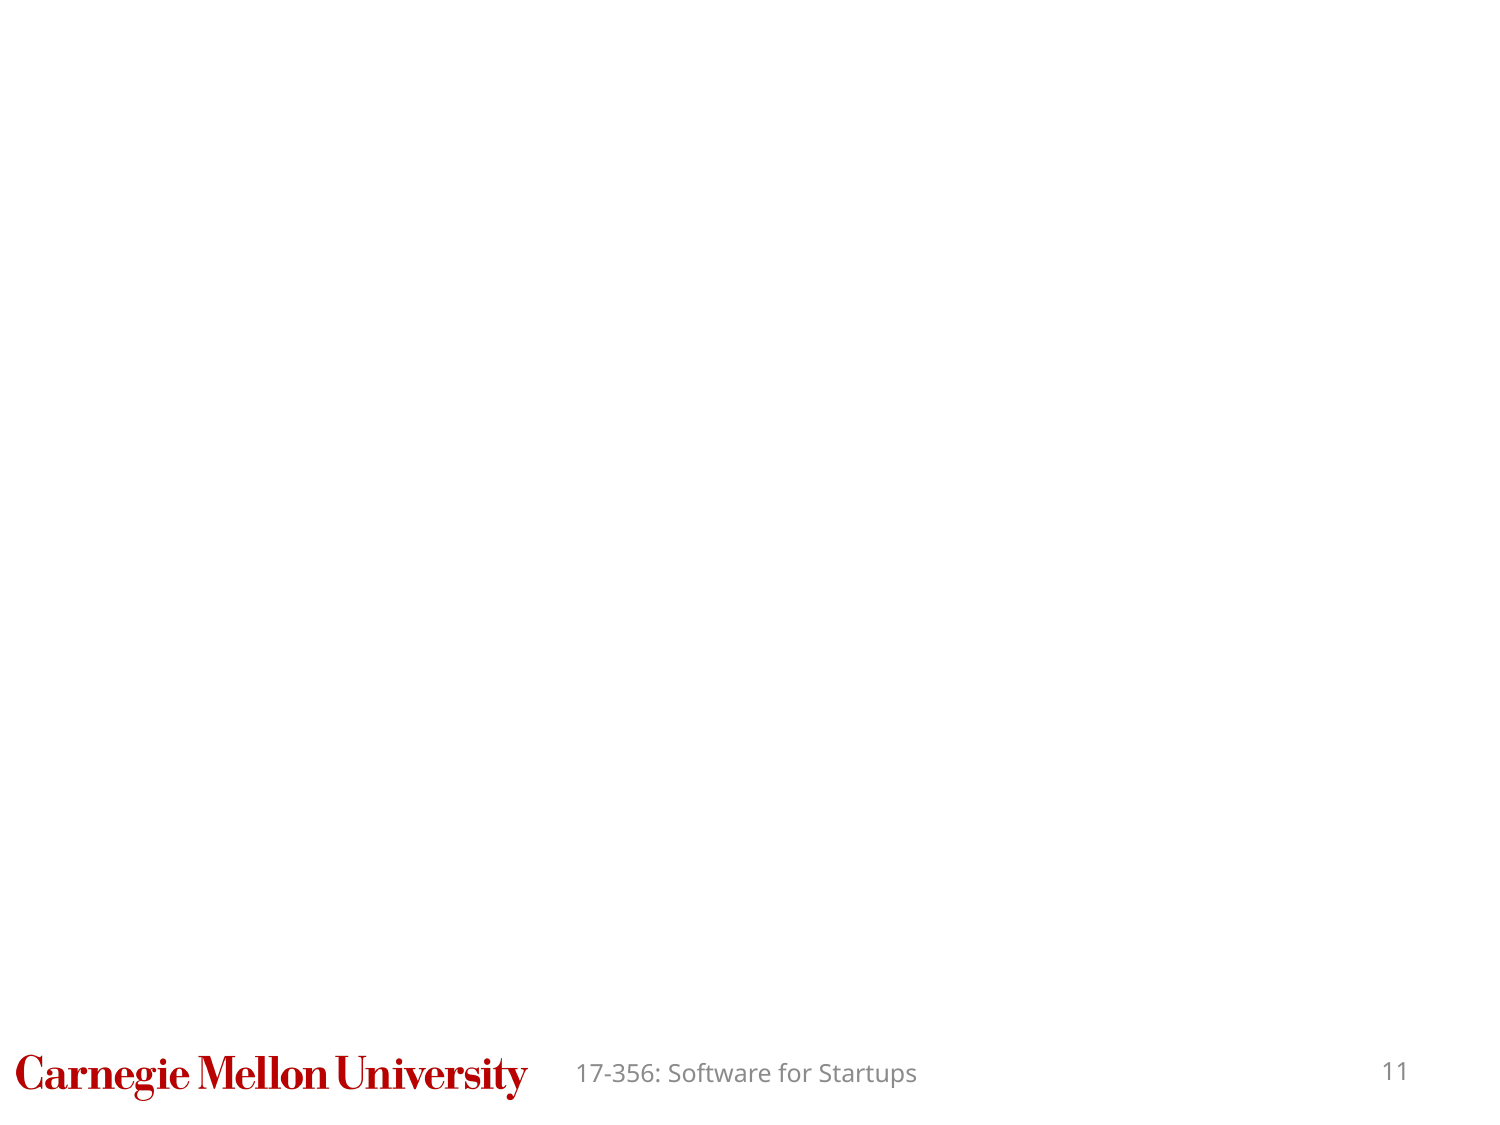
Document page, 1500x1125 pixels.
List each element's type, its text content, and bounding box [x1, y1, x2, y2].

slide_number 11 [1074, 1042, 1425, 1103]
picture [16, 1054, 512, 1103]
footer 17-356: Software for Startups [512, 1042, 988, 1103]
